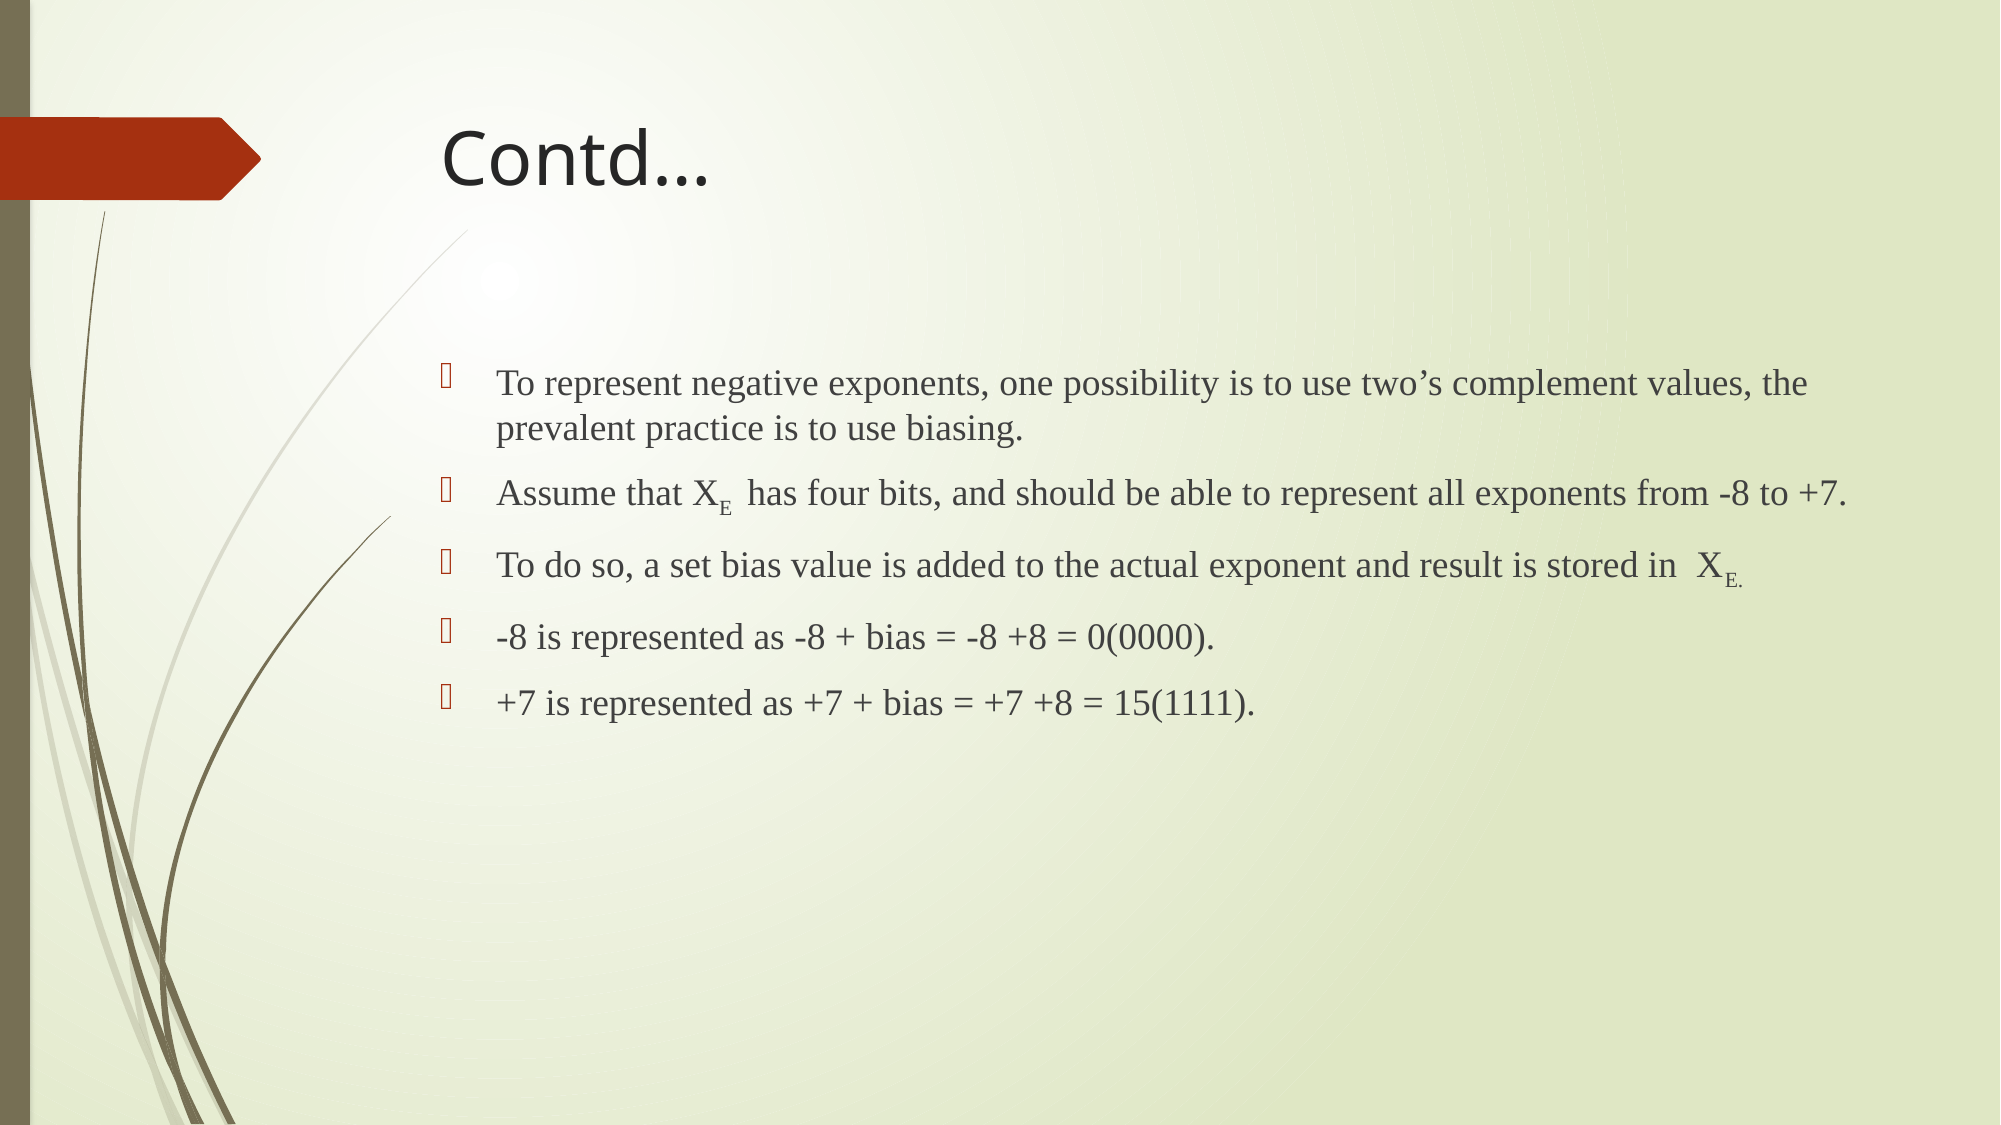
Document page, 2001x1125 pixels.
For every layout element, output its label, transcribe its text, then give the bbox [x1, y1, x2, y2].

title Contd… [425, 102, 1888, 313]
list To represent negative exponents, one possibility is to use two’s complement values, the prevalent practice is to use biasing. Assume that XE has four bits, and should be able to represent all exponents from -8 to +7. To do so, a set bias value is added to the actual exponent and result is stored in XE. -8 is represented as -8 + bias = -8 +8 = 0(0000). +7 is represented as +7 + bias = +7 +8 = 15(1111). [424, 350, 1888, 970]
